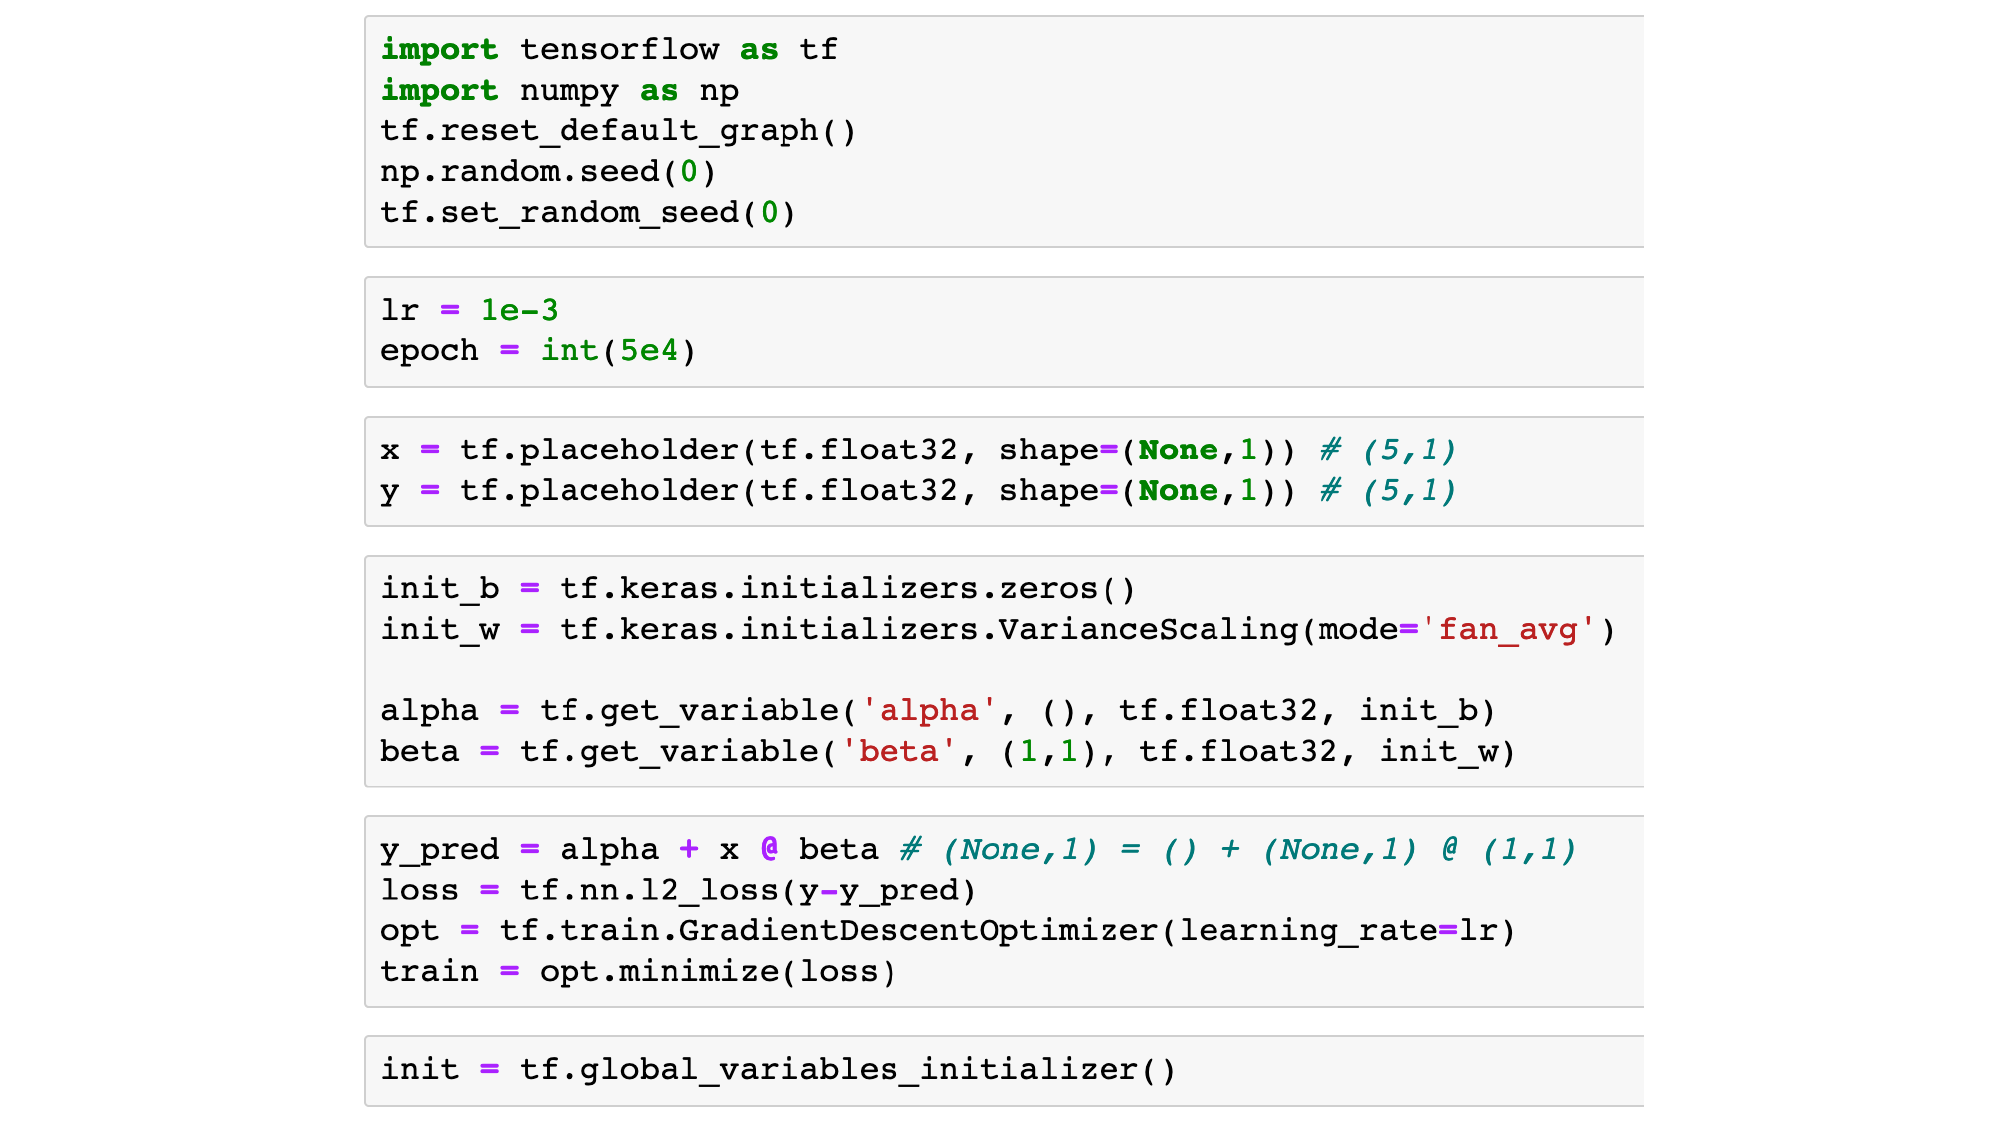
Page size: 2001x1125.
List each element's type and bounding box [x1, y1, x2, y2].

picture [354, 0, 1644, 1125]
